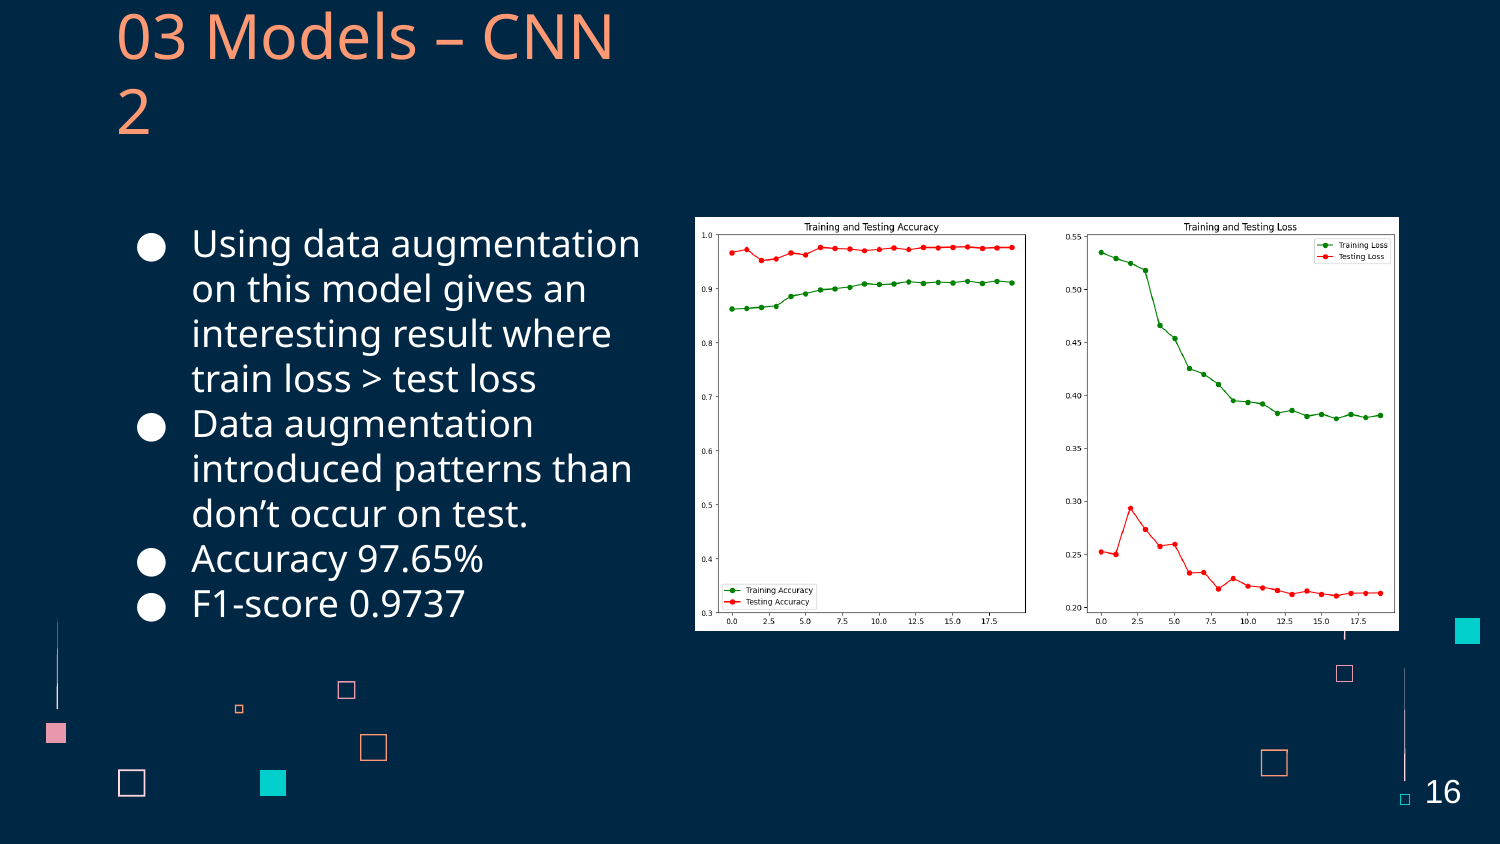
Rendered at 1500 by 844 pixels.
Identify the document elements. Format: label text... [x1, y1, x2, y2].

picture [695, 216, 1399, 631]
text_box 16 [1410, 762, 1481, 818]
list Using data augmentation on this model gives an interesting result where train loss > test loss Data augmentation introduced patterns than don’t occur on test. Accuracy 97.65% F1-score 0.9737 [101, 205, 682, 671]
title 03 Models – CNN 2 [101, 67, 652, 163]
